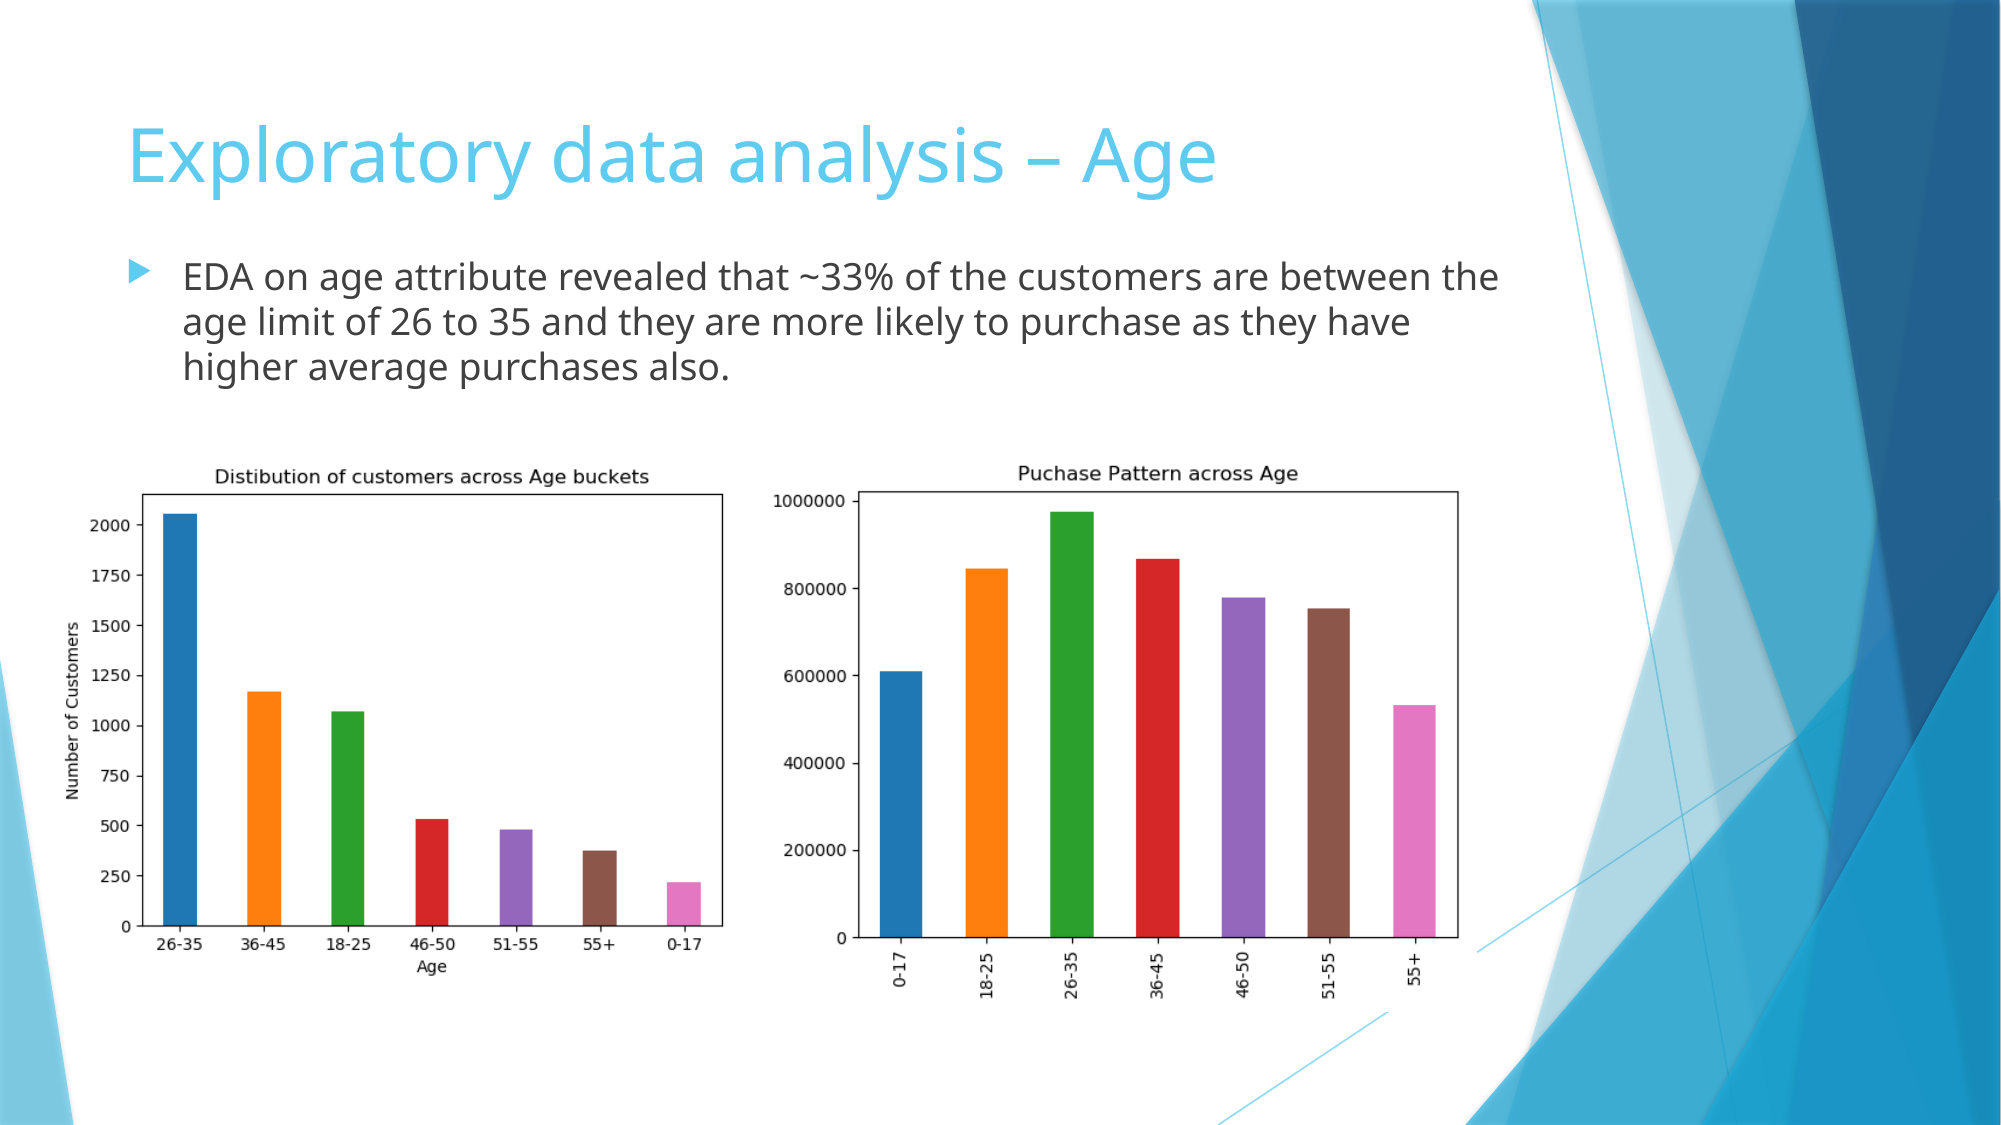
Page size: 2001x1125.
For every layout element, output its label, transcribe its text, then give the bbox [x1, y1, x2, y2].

picture [58, 446, 743, 992]
title Exploratory data analysis – Age [111, 99, 1522, 317]
list EDA on age attribute revealed that ~33% of the customers are between the age limit of 26 to 35 and they are more likely to purchase as they have higher average purchases also. [111, 317, 1522, 991]
picture [769, 442, 1478, 1012]
